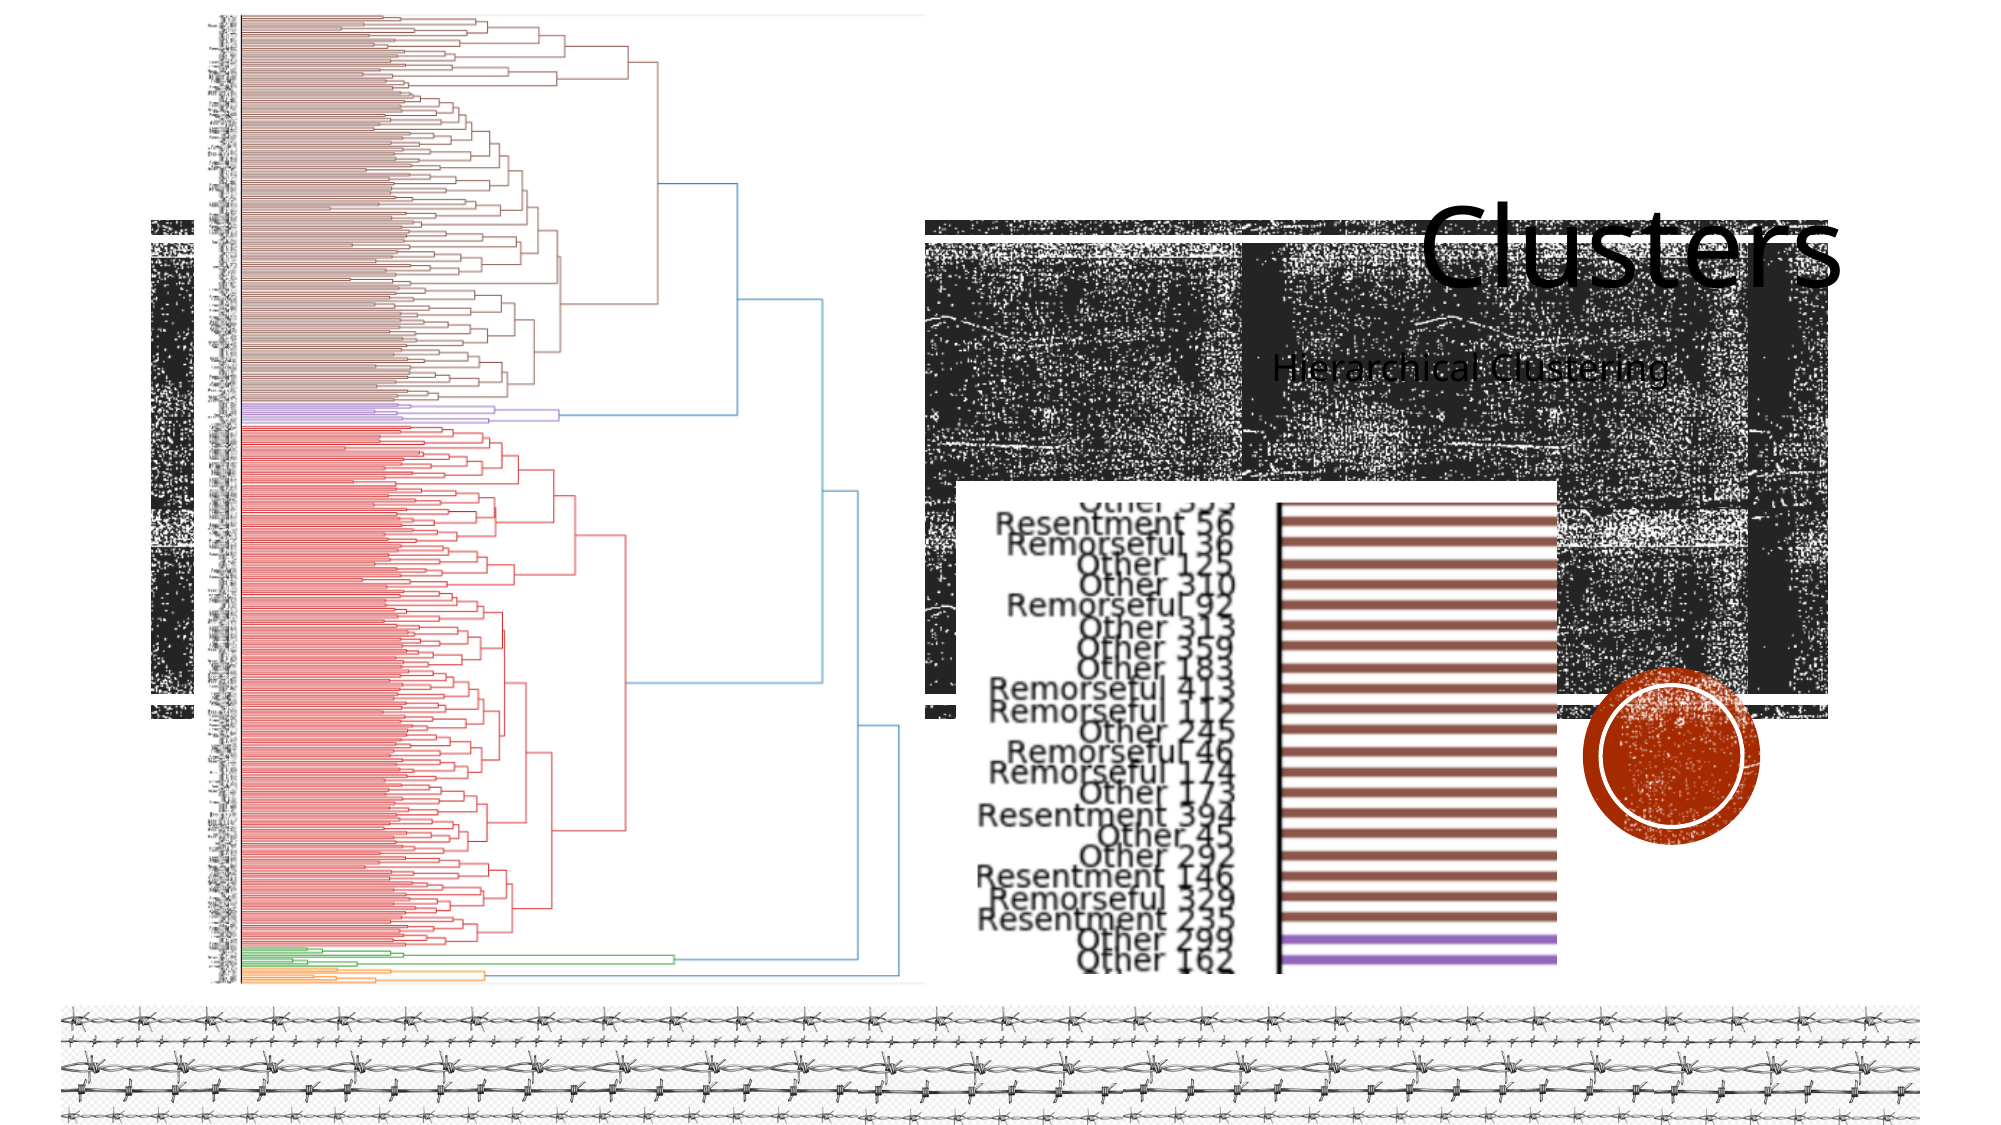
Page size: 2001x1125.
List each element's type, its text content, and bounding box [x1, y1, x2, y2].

text_box Clusters [1402, 112, 1928, 336]
picture [956, 481, 1557, 974]
picture [61, 0, 1920, 1125]
text_box Hierarchical Clustering [1256, 336, 2000, 397]
